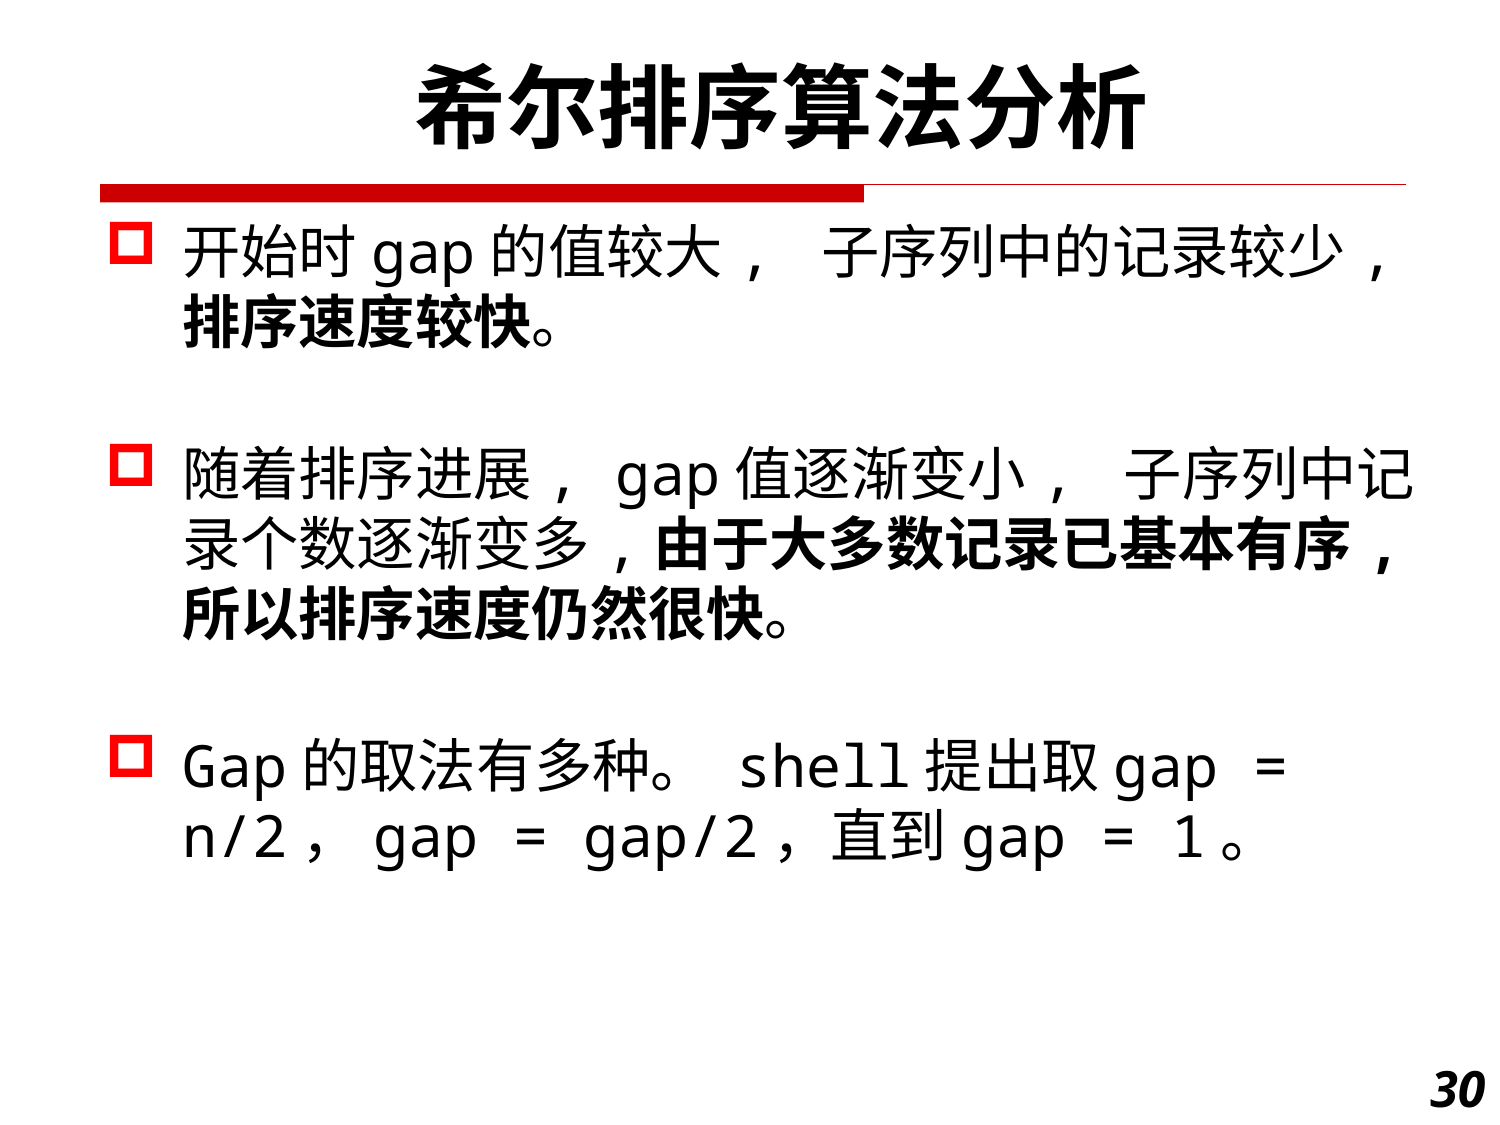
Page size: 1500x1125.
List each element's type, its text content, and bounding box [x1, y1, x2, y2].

text_box 30 [1400, 1049, 1500, 1125]
text_box 希尔排序算法分析 [87, 42, 1475, 168]
list 开始时gap的值较大, 子序列中的记录较少, 排序速度较快。 随着排序进展, gap值逐渐变小, 子序列中记录个数逐渐变多,由于大多数记录已基本有序, 所以排序速度仍然很快。 Gap的取法有多种。 shell提出取gap = n/2，gap = gap/2，直到gap = 1。 [90, 208, 1459, 871]
